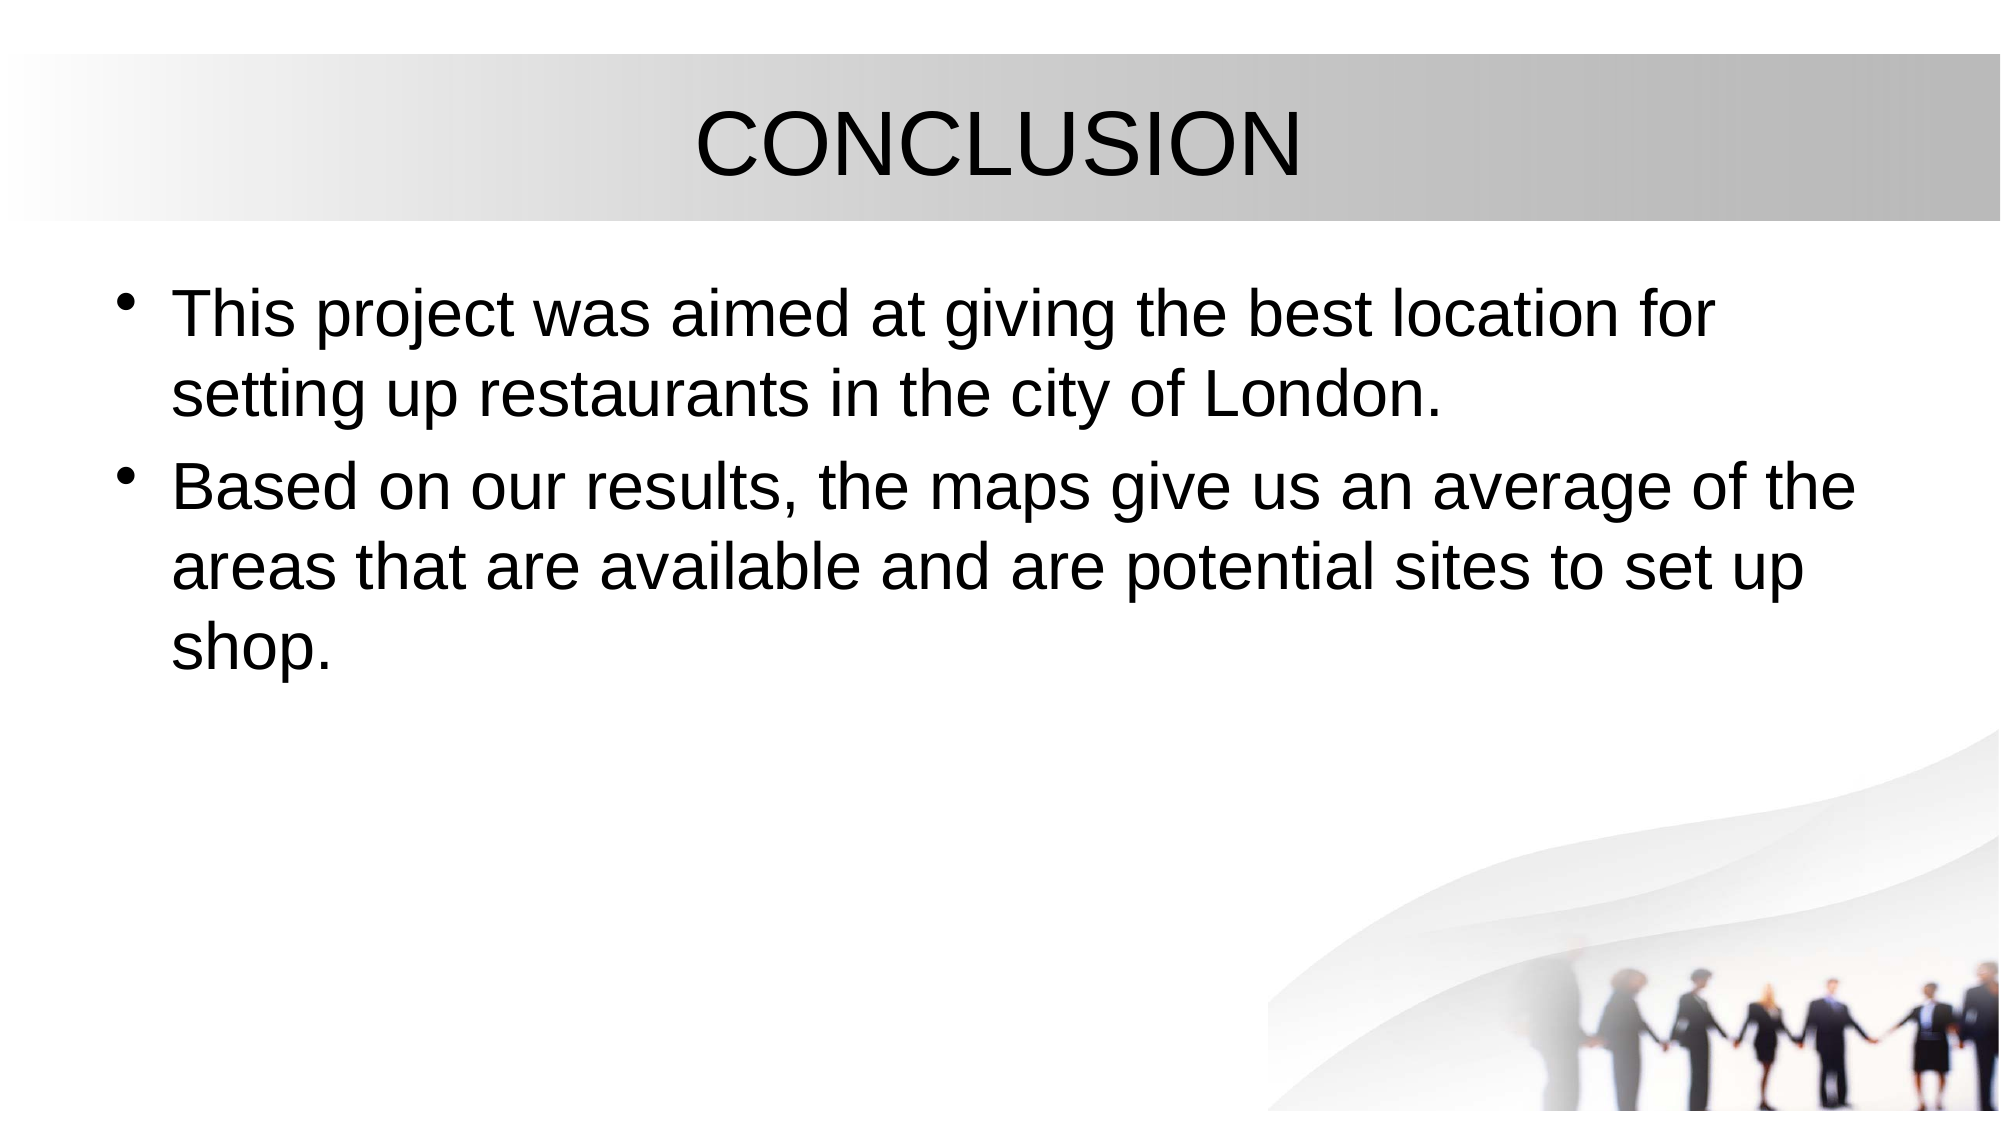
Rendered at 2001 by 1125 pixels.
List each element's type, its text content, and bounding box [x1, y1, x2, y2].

title CONCLUSION [99, 44, 1901, 233]
picture [1268, 728, 1999, 1111]
list This project was aimed at giving the best location for setting up restaurants in the city of London. Based on our results, the maps give us an average of the areas that are available and are potential sites to set up shop. [99, 262, 1901, 1006]
